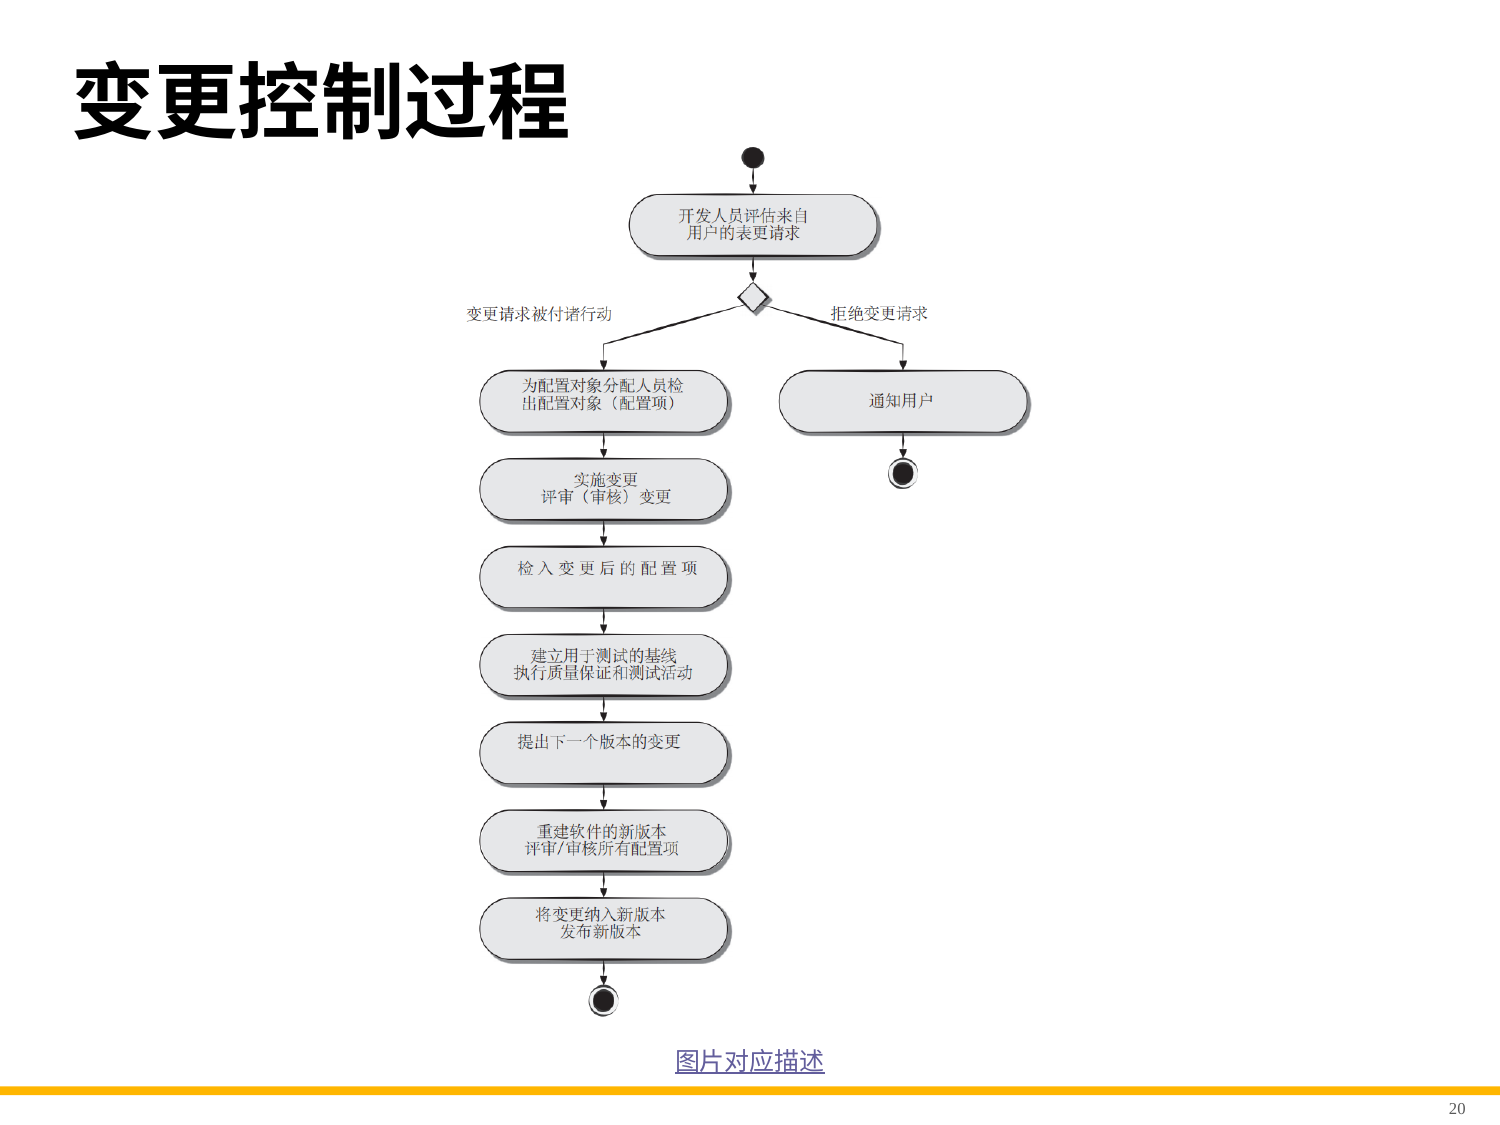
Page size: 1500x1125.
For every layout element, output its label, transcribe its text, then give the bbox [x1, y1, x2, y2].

picture [454, 145, 1046, 1031]
slide_number 20 [1415, 1094, 1474, 1122]
title 变更控制过程 [56, 50, 1444, 162]
list 图片对应描述 [514, 1051, 986, 1090]
